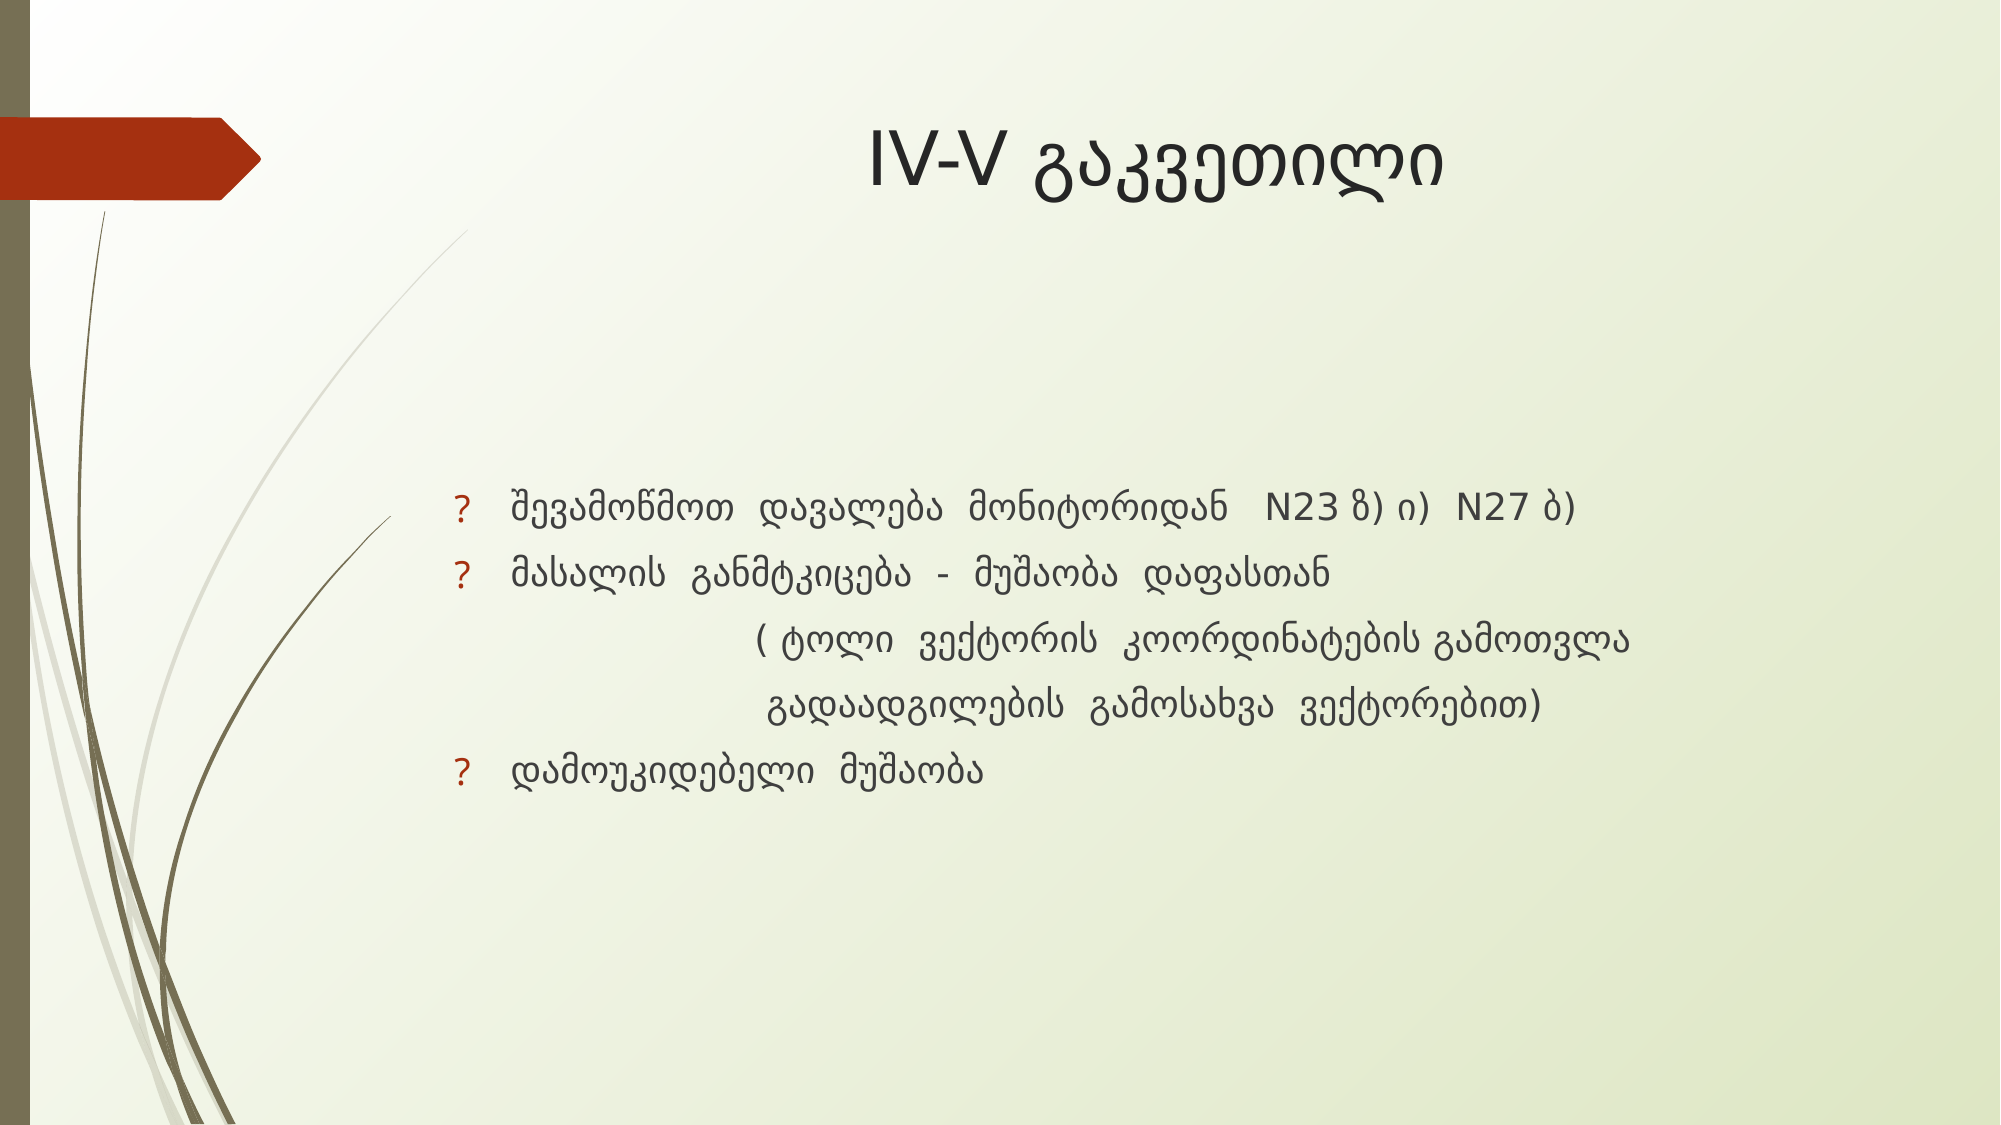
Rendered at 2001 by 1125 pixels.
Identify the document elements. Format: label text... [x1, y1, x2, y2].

title IV-V გაკვეთილი [425, 102, 1888, 313]
list შევამოწმოთ დავალება მონიტორიდან N23 ზ) ი) N27 ბ) მასალის განმტკიცება - მუშაობა დაფასთან ( ტოლი ვექტორის კოორდინატების გამოთვლა გადაადგილების გამოსახვა ვექტორებით) დამოუკიდებელი მუშაობა [439, 277, 1902, 1083]
